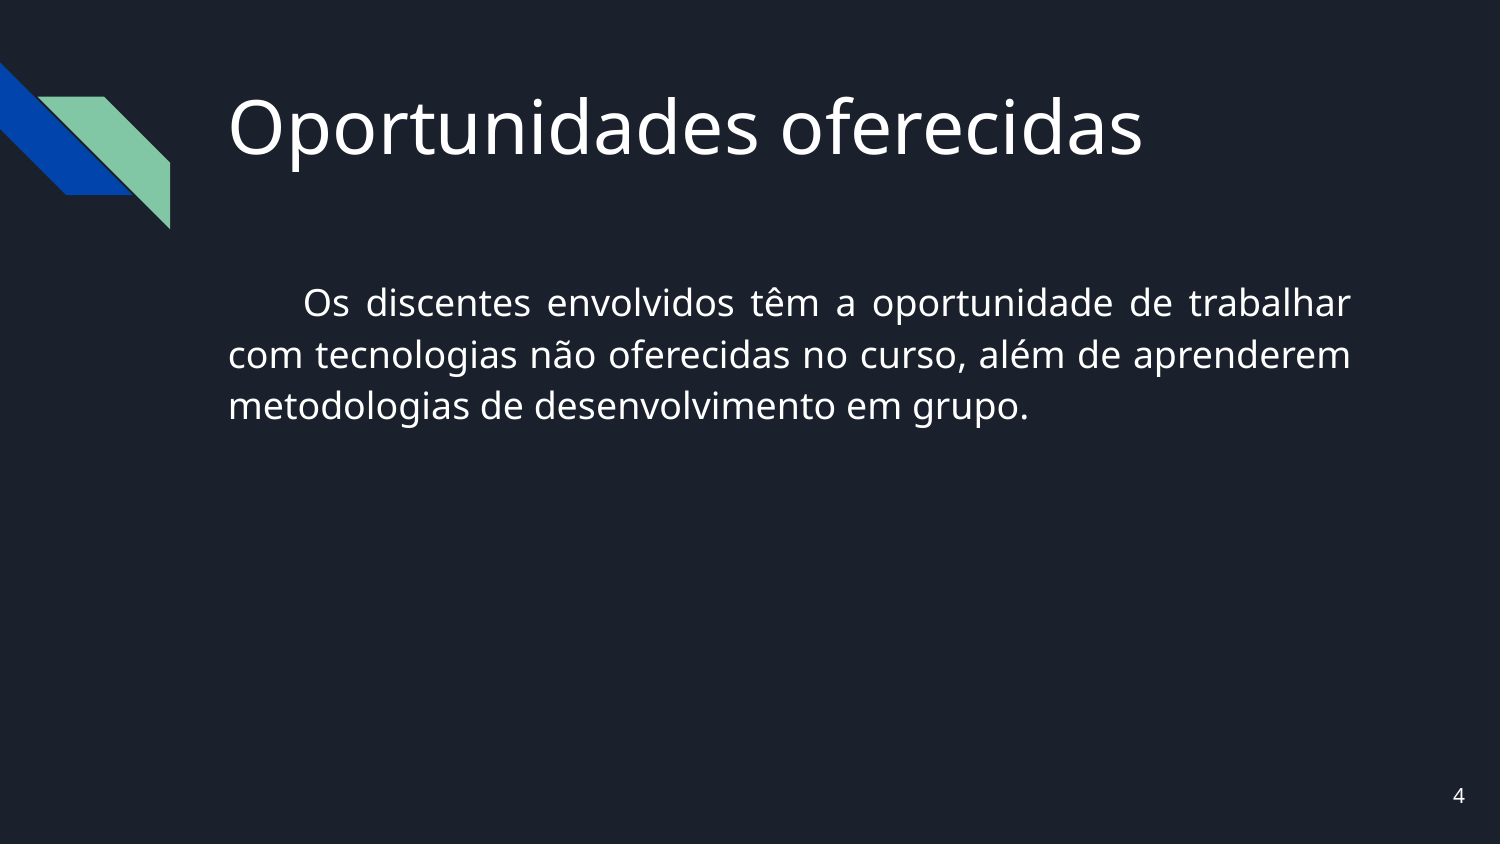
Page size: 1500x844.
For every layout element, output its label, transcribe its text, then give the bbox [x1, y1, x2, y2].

list Os discentes envolvidos têm a oportunidade de trabalhar com tecnologias não oferecidas no curso, além de aprenderem metodologias de desenvolvimento em grupo. [212, 257, 1368, 735]
title Oportunidades oferecidas [212, 64, 1368, 215]
slide_number ‹#› [1389, 764, 1480, 830]
